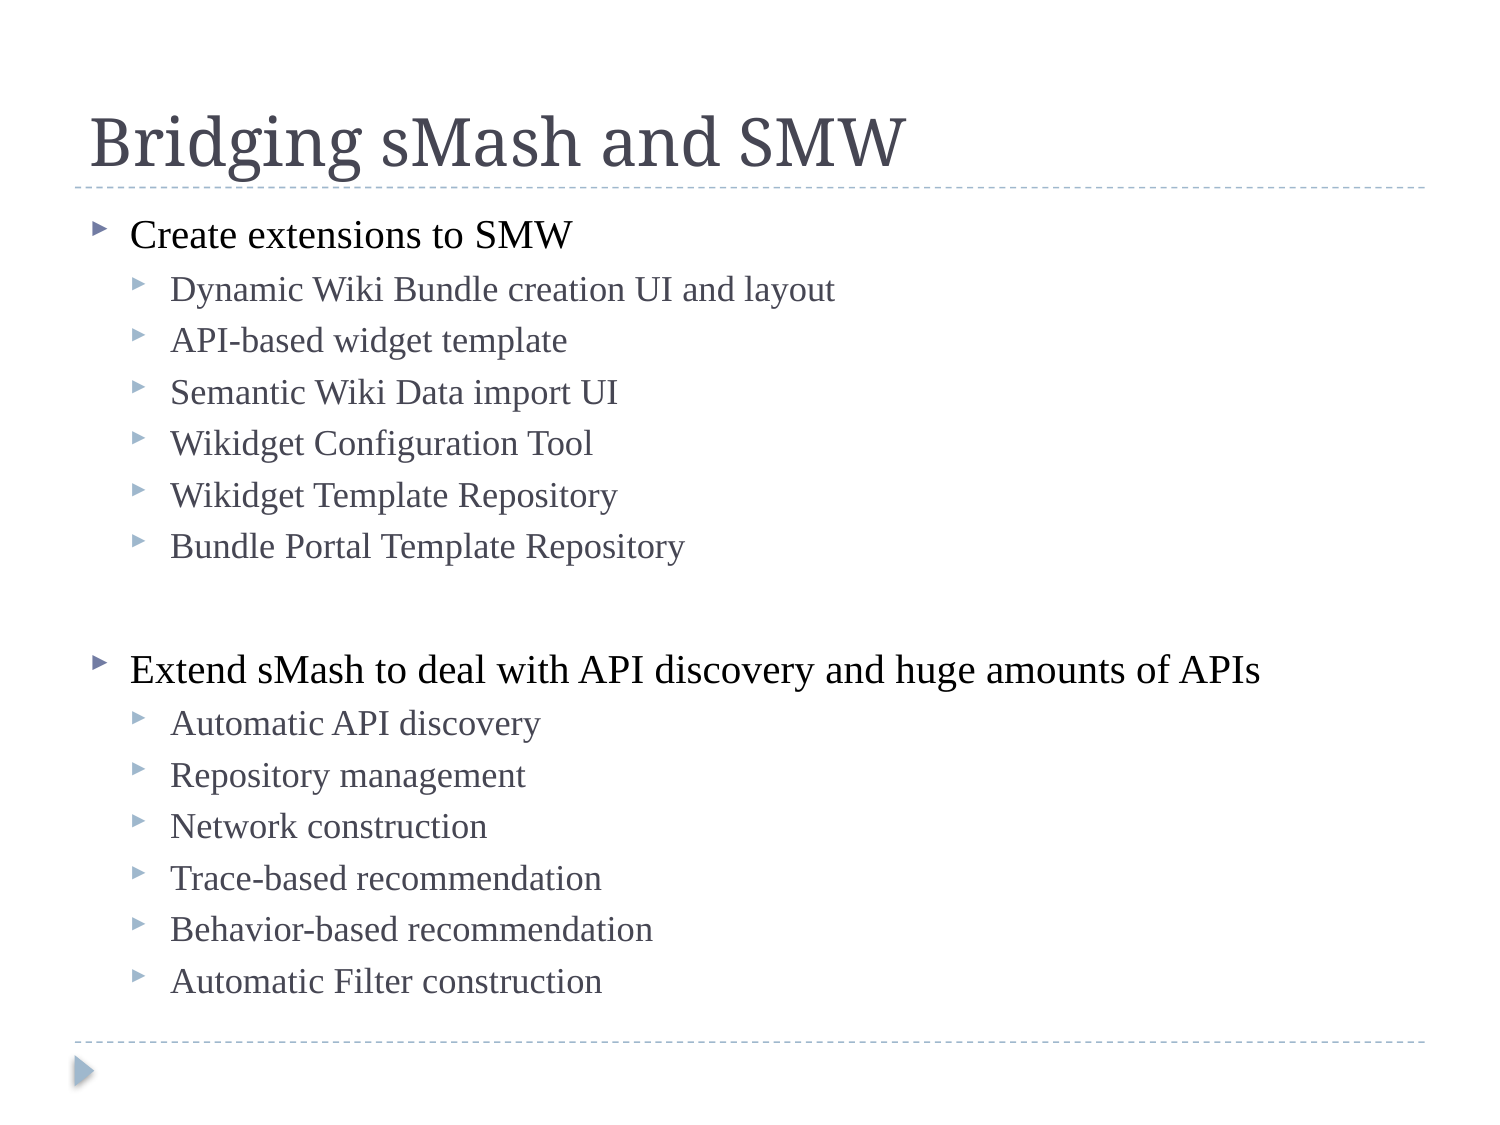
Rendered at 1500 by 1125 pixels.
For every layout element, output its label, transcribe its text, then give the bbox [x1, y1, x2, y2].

list Create extensions to SMW Dynamic Wiki Bundle creation UI and layout API-based widget template Semantic Wiki Data import UI Wikidget Configuration Tool Wikidget Template Repository Bundle Portal Template Repository Extend sMash to deal with API discovery and huge amounts of APIs Automatic API discovery Repository management Network construction Trace-based recommendation Behavior-based recommendation Automatic Filter construction [75, 200, 1425, 1010]
title Bridging sMash and SMW [75, 24, 1425, 188]
